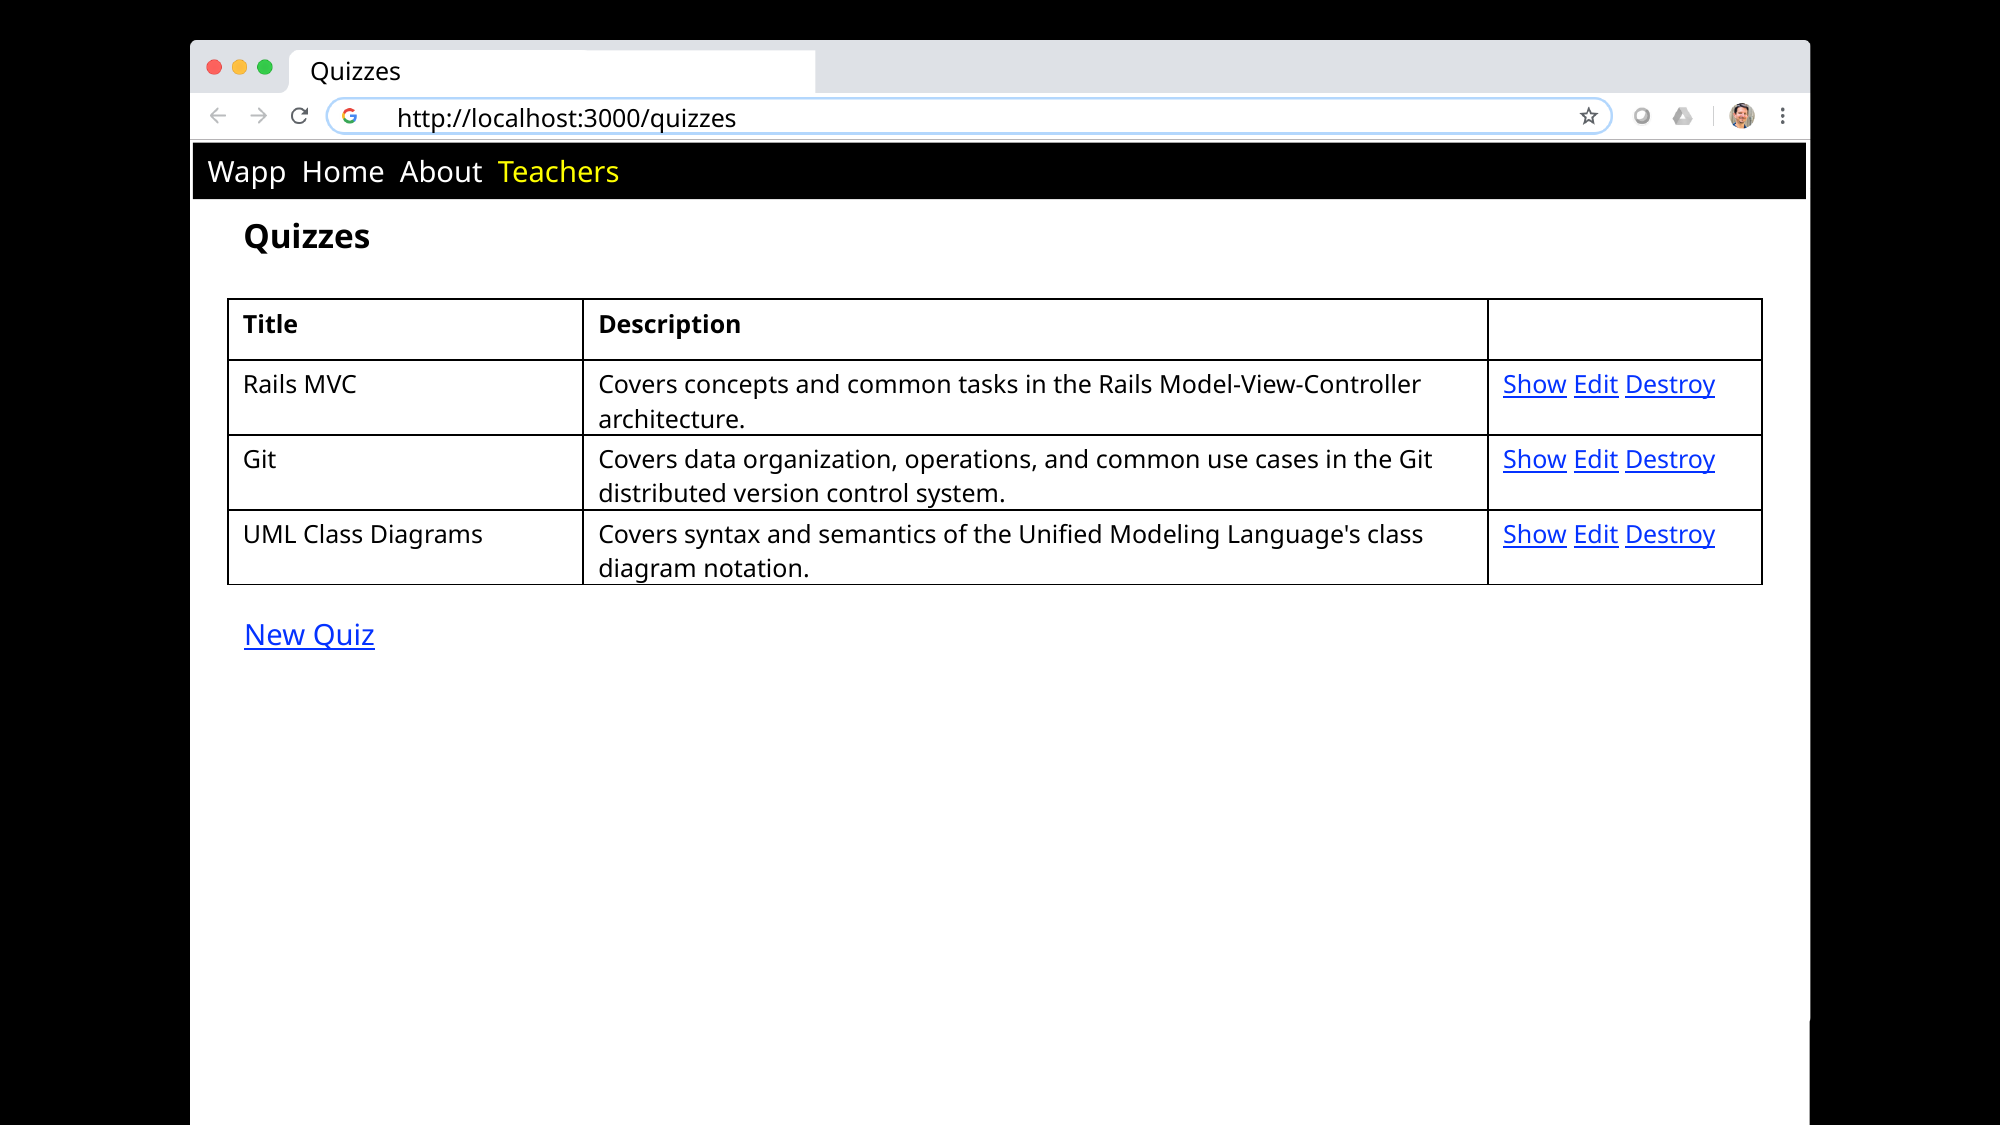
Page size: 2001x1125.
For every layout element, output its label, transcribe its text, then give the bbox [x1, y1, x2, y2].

table_cell Show Edit Destroy [1489, 511, 1761, 584]
text_box New Quiz [229, 609, 390, 659]
picture [119, 0, 1881, 1125]
table_cell Covers data organization, operations, and common use cases in the Git distributed version control system. [584, 436, 1487, 509]
table_cell Show Edit Destroy [1489, 361, 1761, 434]
table_cell Git [229, 436, 582, 509]
table_cell UML Class Diagrams [229, 511, 582, 584]
text_box Wapp Home About Teachers [192, 142, 1807, 200]
text_box Quizzes [295, 48, 417, 93]
table_header [1489, 300, 1761, 359]
table_cell Covers syntax and semantics of the Unified Modeling Language's class diagram notation. [584, 511, 1487, 584]
table_cell Rails MVC [229, 361, 582, 434]
table_cell Show Edit Destroy [1489, 436, 1761, 509]
table_header Description [584, 300, 1487, 359]
text_box http://localhost:3000/quizzes [382, 95, 753, 141]
text_box Quizzes [228, 207, 386, 263]
table_header Title [229, 300, 582, 359]
table_cell Covers concepts and common tasks in the Rails Model-View-Controller architecture. [584, 361, 1487, 434]
